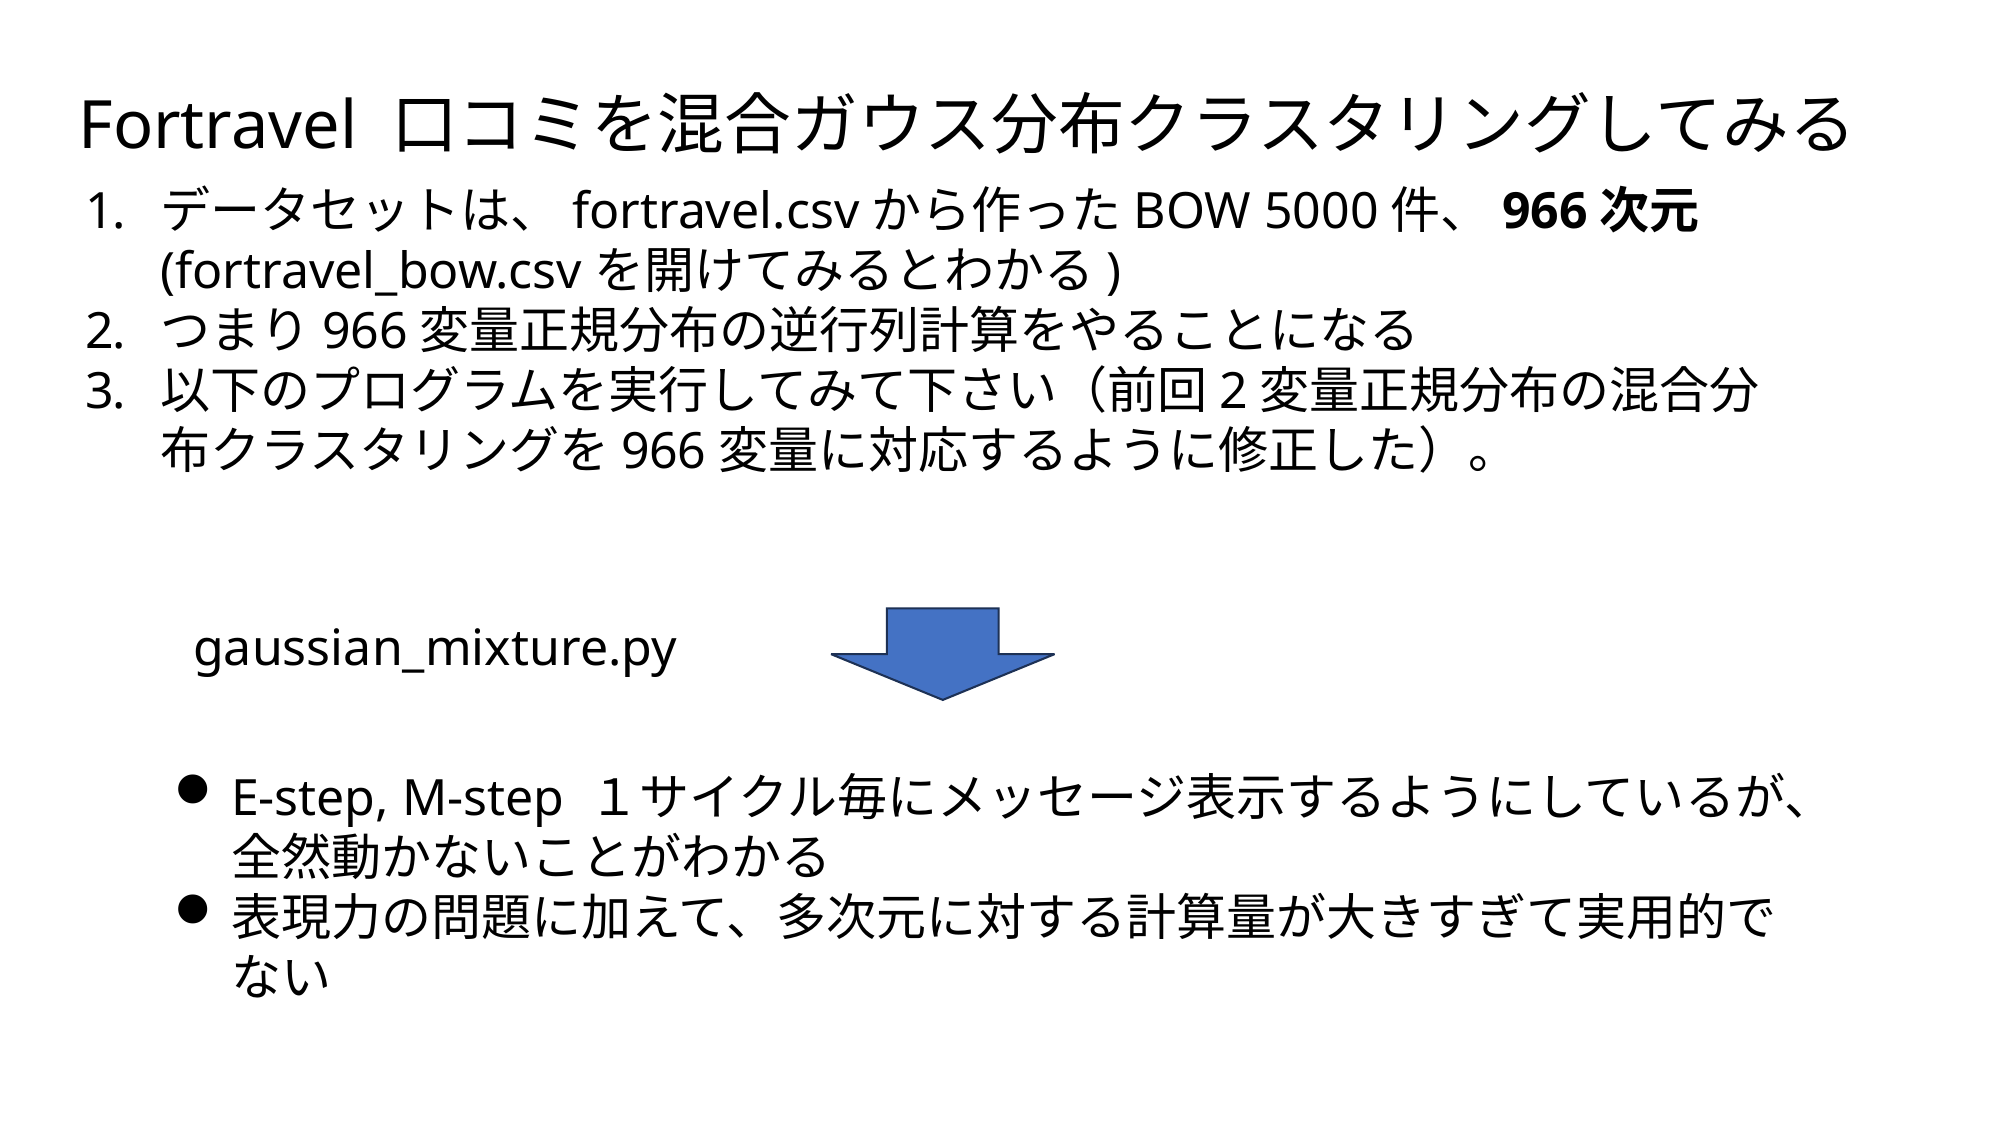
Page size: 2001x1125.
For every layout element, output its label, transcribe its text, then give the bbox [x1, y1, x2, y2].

text_box データセットは、fortravel.csvから作ったBOW 5000件、966次元(fortravel_bow.csvを開けてみるとわかる) つまり966変量正規分布の逆行列計算をやることになる 以下のプログラムを実行してみて下さい（前回2変量正規分布の混合分布クラスタリングを966変量に対応するように修正した）。 [70, 170, 1816, 486]
text_box Fortravel 口コミを混合ガウス分布クラスタリングしてみる [63, 74, 1872, 170]
text_box [830, 607, 1055, 702]
text_box gaussian_mixture.py [178, 607, 693, 683]
text_box E-step, M-step １サイクル毎にメッセージ表示するようにしているが、全然動かないことがわかる 表現力の問題に加えて、多次元に対する計算量が大きすぎて実用的でない [159, 758, 1840, 1013]
